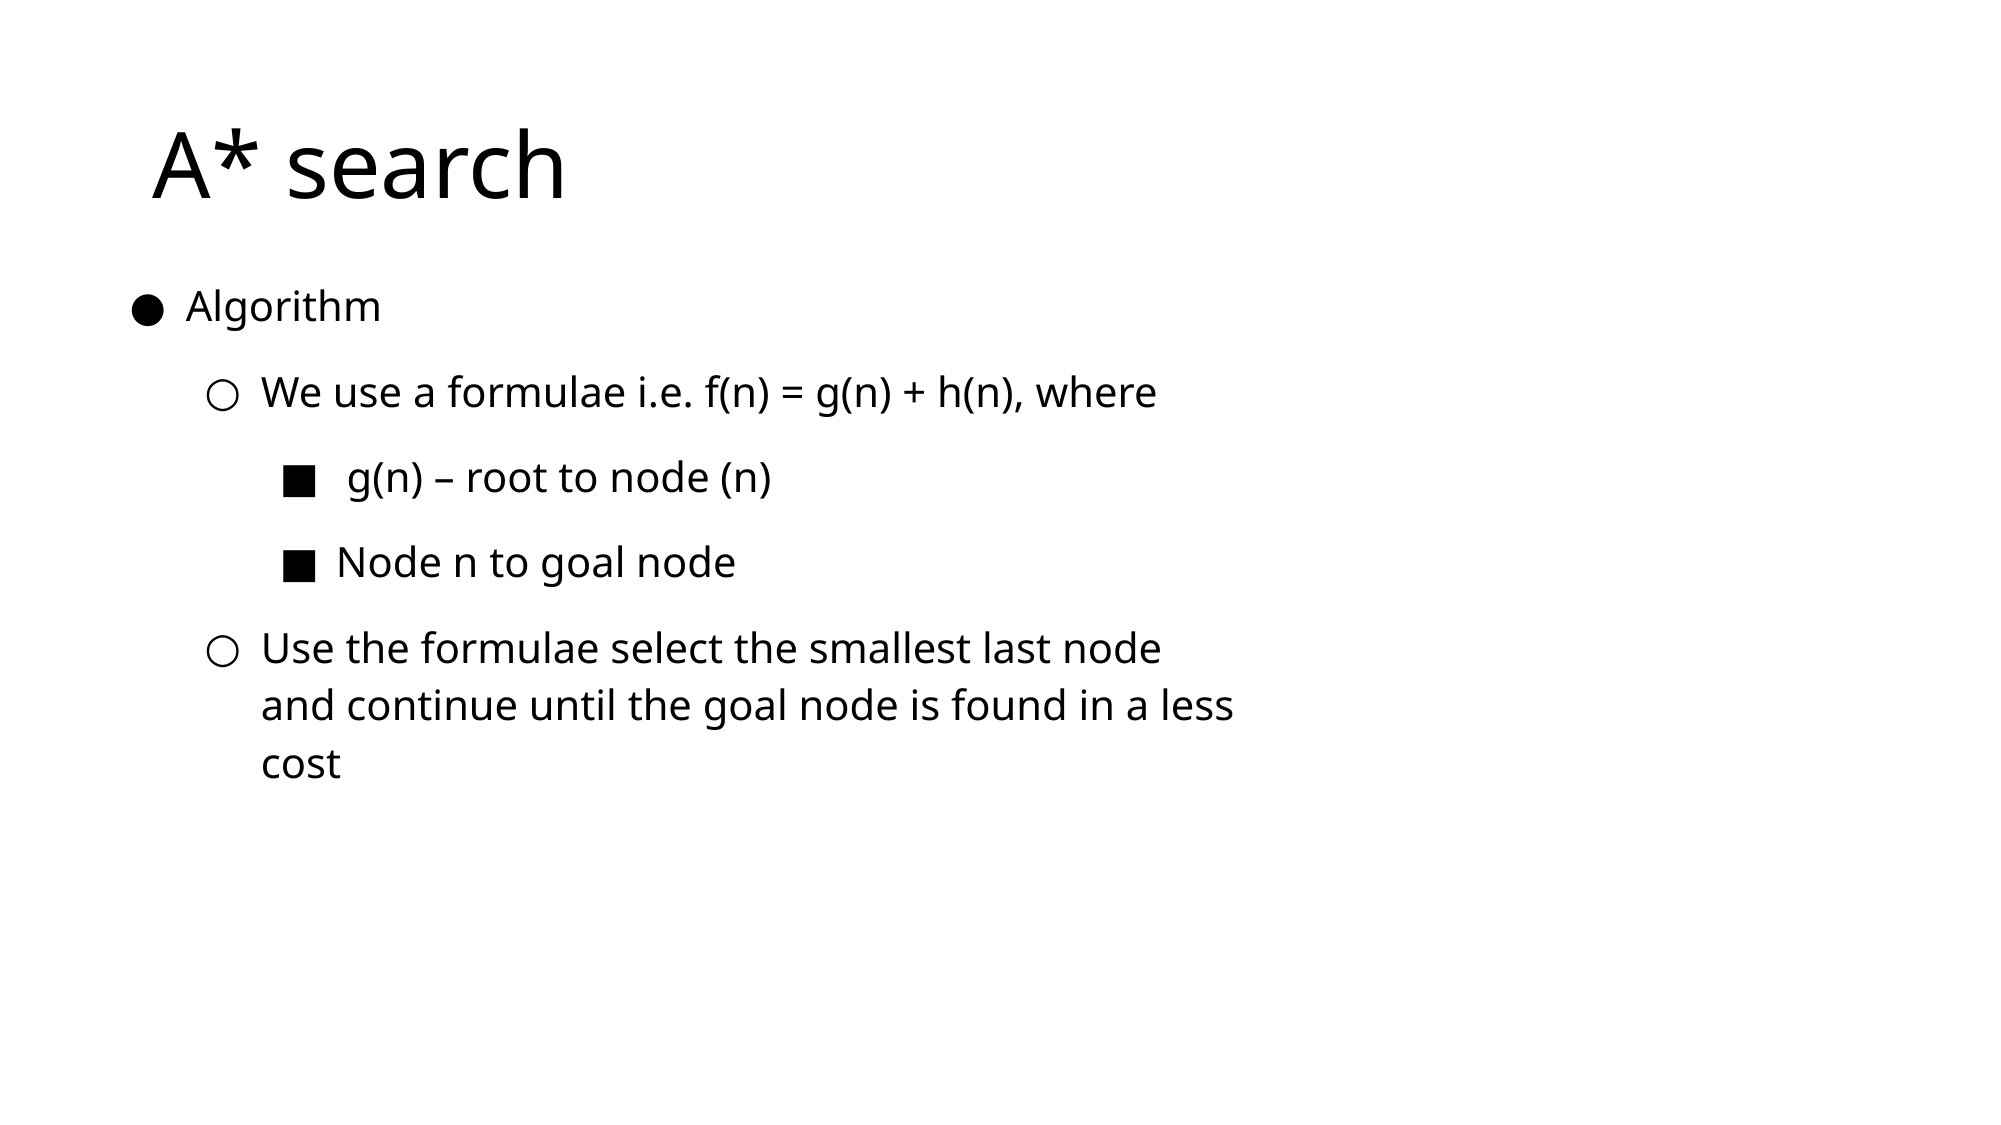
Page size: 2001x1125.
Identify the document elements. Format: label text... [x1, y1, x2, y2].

text_box Algorithm We use a formulae i.e. f(n) = g(n) + h(n), where g(n) – root to node (n) Node n to goal node Use the formulae select the smallest last node and continue until the goal node is found in a less cost [109, 252, 1268, 952]
title A* search [137, 59, 1863, 278]
